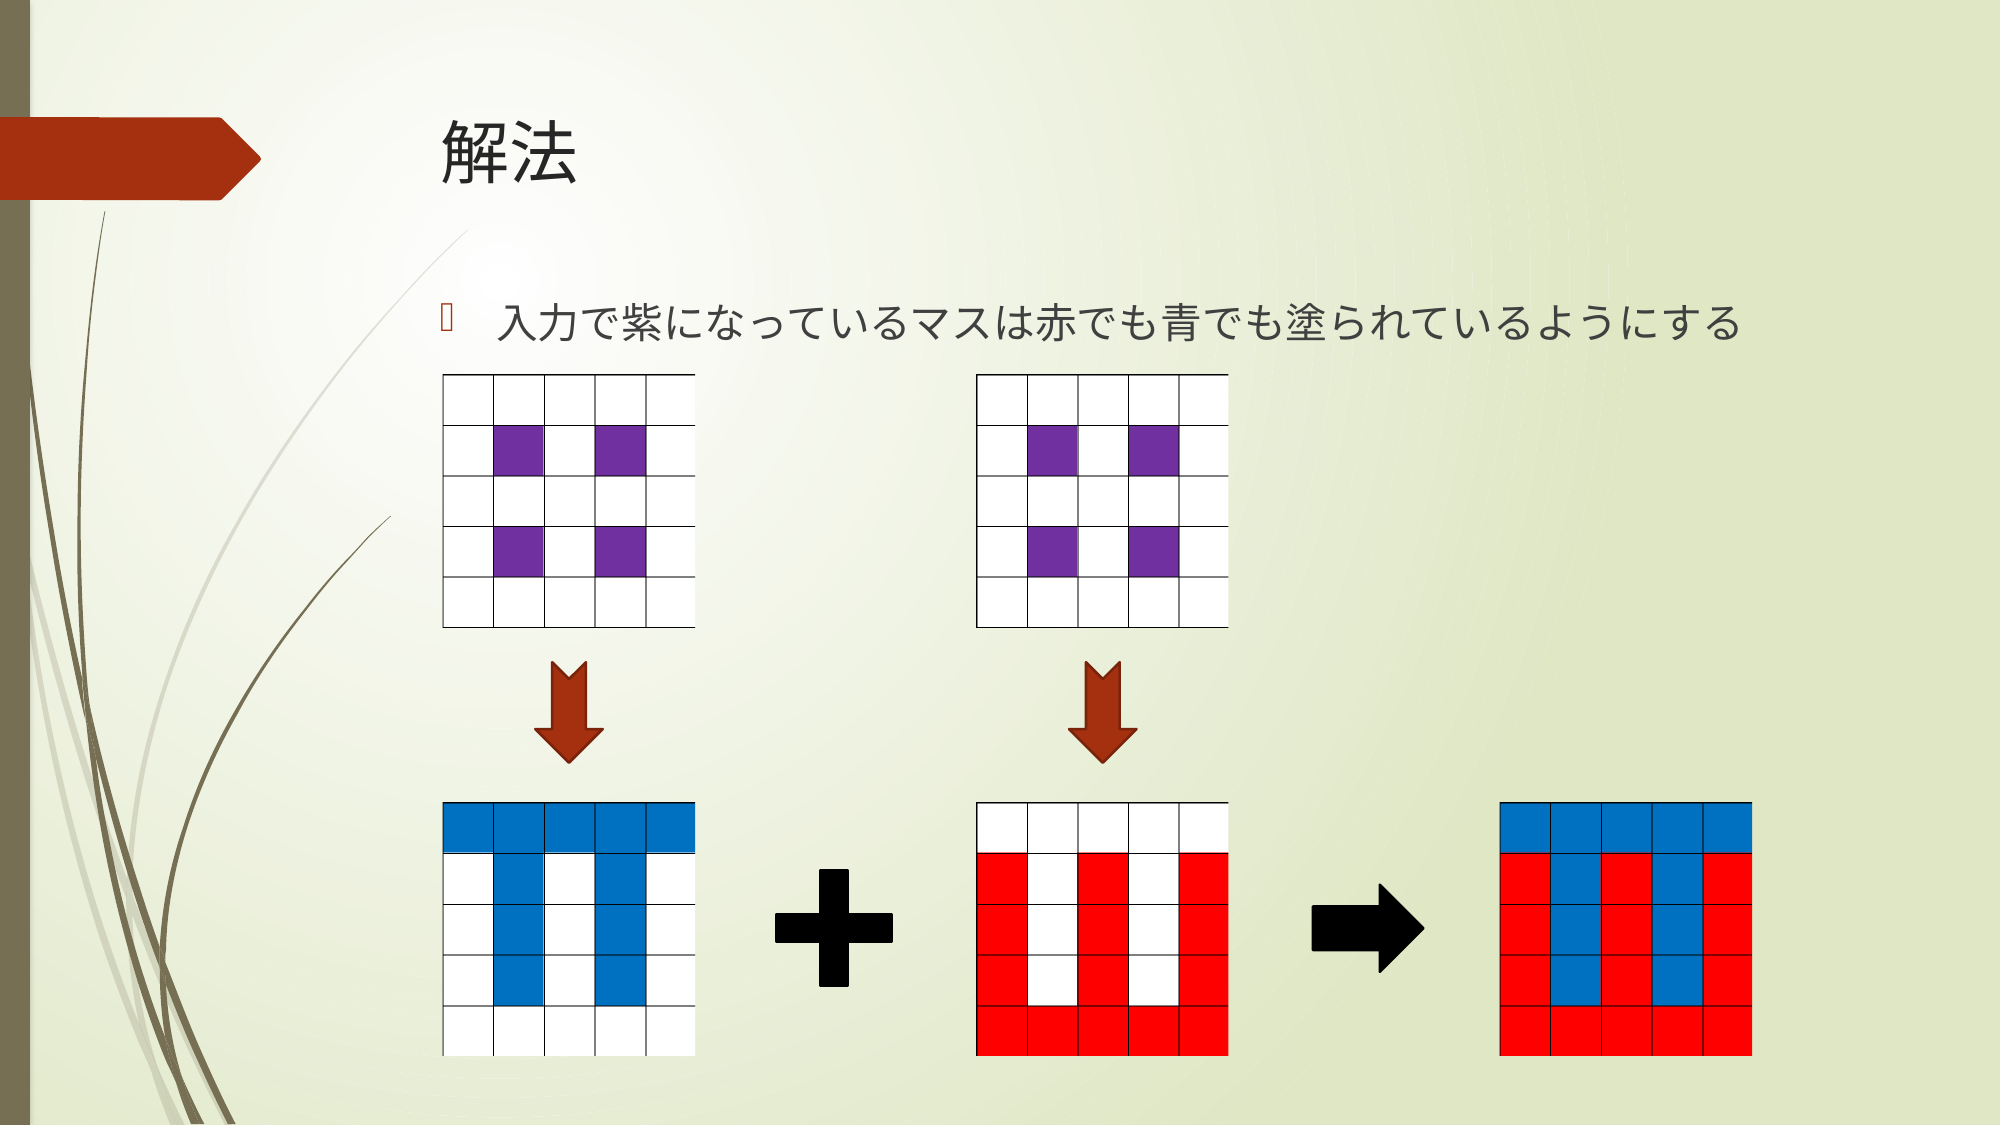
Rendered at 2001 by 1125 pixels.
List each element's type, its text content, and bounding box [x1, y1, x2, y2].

picture [975, 802, 1229, 1056]
picture [1499, 802, 1753, 1056]
text_box [1067, 661, 1138, 764]
list 入力で紫になっているマスは赤でも青でも塗られているようにする [424, 289, 1888, 909]
text_box [1311, 883, 1425, 973]
text_box [775, 869, 893, 987]
picture [975, 374, 1229, 628]
text_box [534, 661, 604, 764]
picture [442, 802, 696, 1056]
title 解法 [425, 102, 1888, 201]
picture [442, 374, 696, 628]
